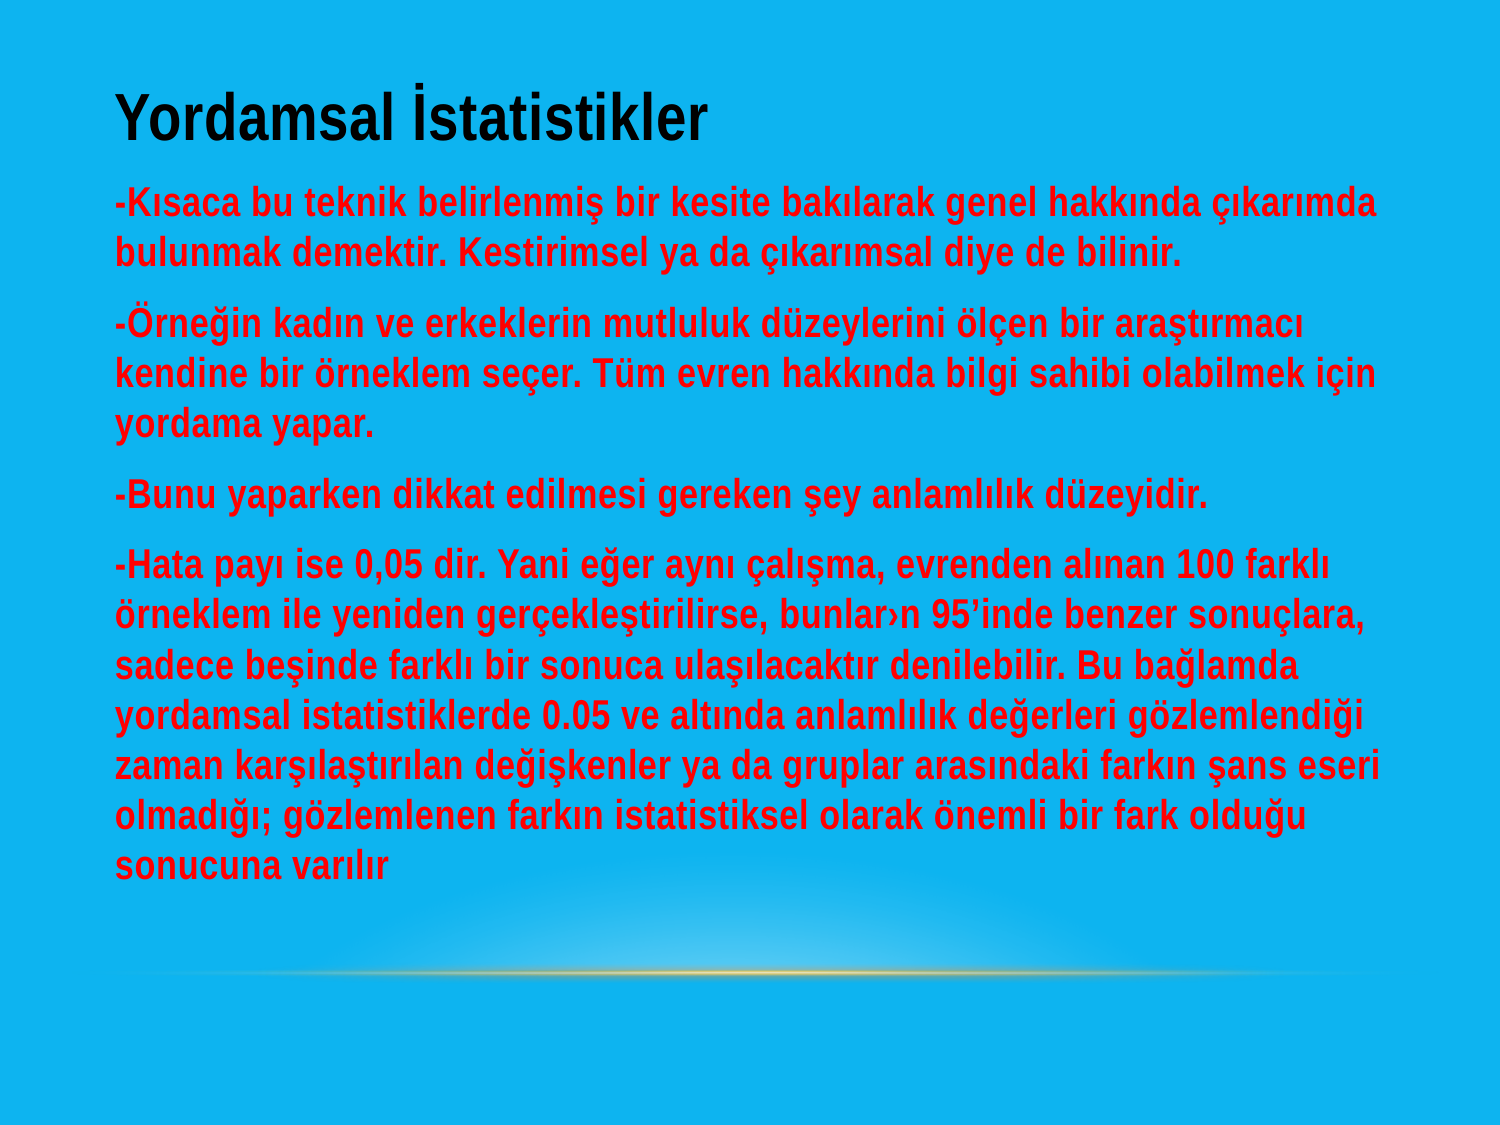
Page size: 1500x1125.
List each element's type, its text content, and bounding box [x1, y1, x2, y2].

picture [154, 938, 1354, 982]
list Yordamsal İstatistikler -Kısaca bu teknik belirlenmiş bir kesite bakılarak genel hakkında çıkarımda bulunmak demektir. Kestirimsel ya da çıkarımsal diye de bilinir. -Örneğin kadın ve erkeklerin mutluluk düzeylerini ölçen bir araştırmacı kendine bir örneklem seçer. Tüm evren hakkında bilgi sahibi olabilmek için yordama yapar. -Bunu yaparken dikkat edilmesi gereken şey anlamlılık düzeyidir. -Hata payı ise 0,05 dir. Yani eğer aynı çalışma, evrenden alınan 100 farklı örneklem ile yeniden gerçekleştirilirse, bunlar›n 95’inde benzer sonuçlara, sadece beşinde farklı bir sonuca ulaşılacaktır denilebilir. Bu bağlamda yordamsal istatistiklerde 0.05 ve altında anlamlılık değerleri gözlemlendiği zaman karşılaştırılan değişkenler ya da gruplar arasındaki farkın şans eseri olmadığı; gözlemlenen farkın istatistiksel olarak önemli bir fark olduğu sonucuna varılır [99, 66, 1400, 938]
